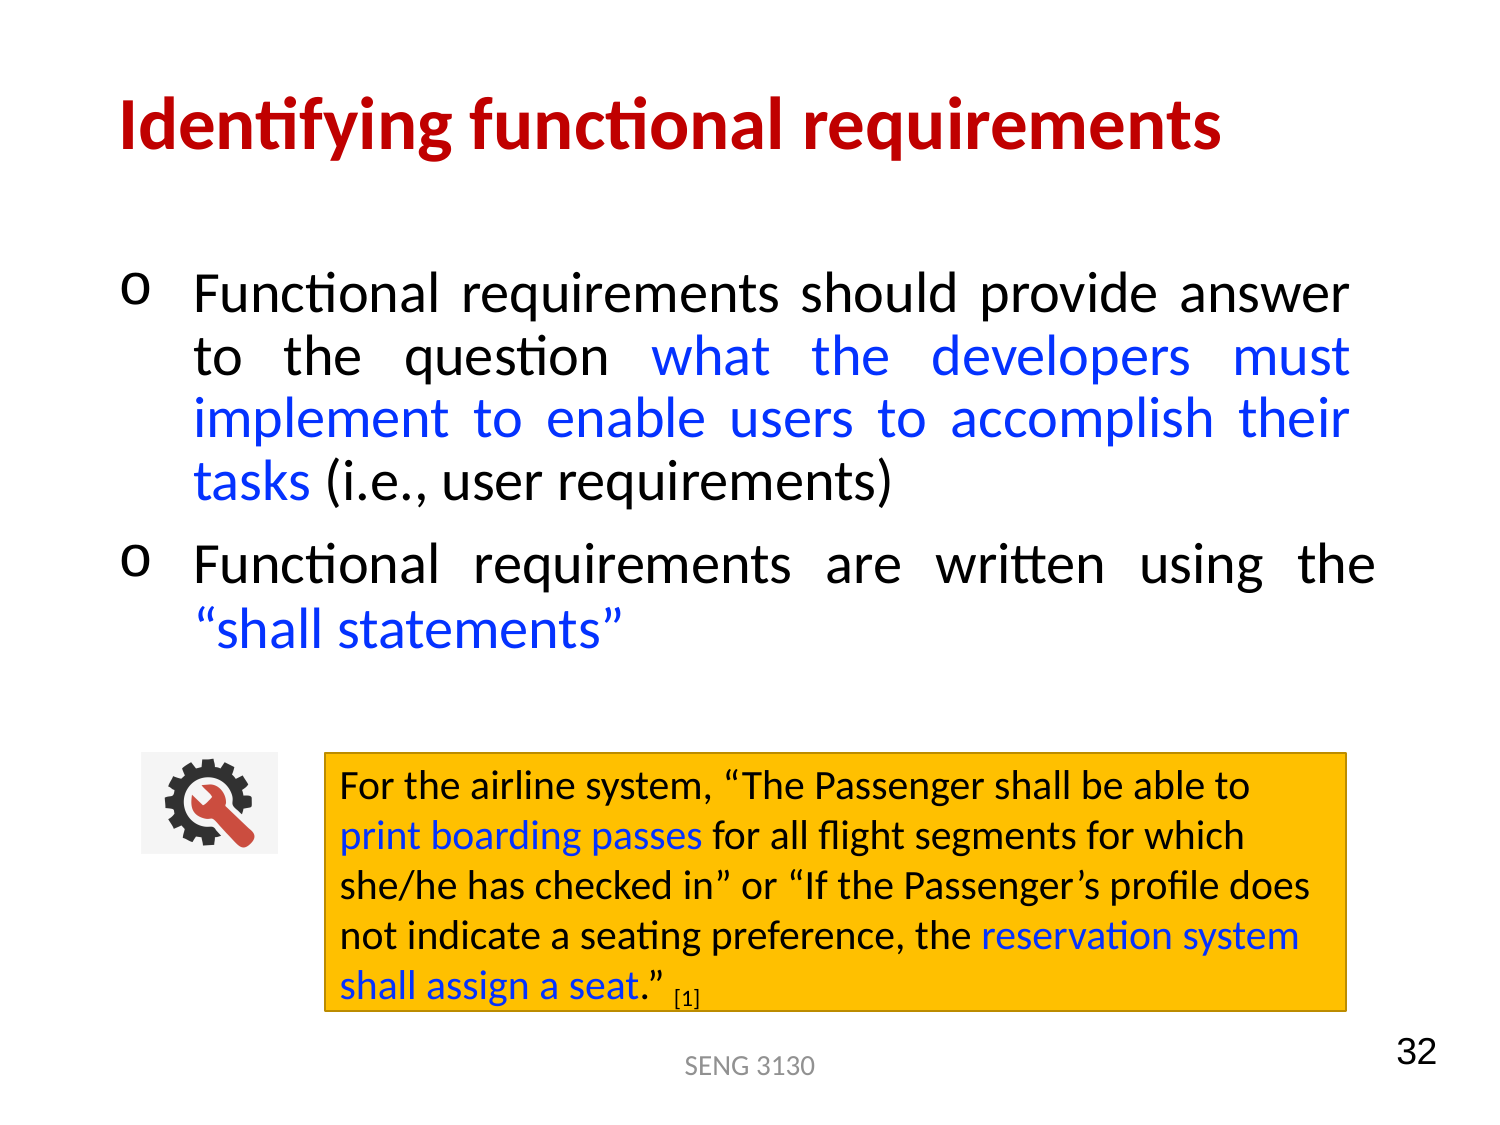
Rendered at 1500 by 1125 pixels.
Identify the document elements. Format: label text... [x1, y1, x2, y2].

picture [141, 752, 279, 855]
text_box For the airline system, “The Passenger shall be able to print boarding passes for all flight segments for which she/he has checked in” or “If the Passenger’s profile does not indicate a seating preference, the reservation system shall assign a seat.” [1] [324, 752, 1347, 1011]
slide_number 32 [1390, 1033, 1447, 1076]
footer SENG 3130 [510, 1046, 990, 1092]
title Identifying functional requirements [116, 20, 1348, 251]
text_box Functional requirements should provide answer to the question what the developers must implement to enable users to accomplish their tasks (i.e., user requirements) Functional requirements are written using the “shall statements” [116, 251, 1378, 661]
